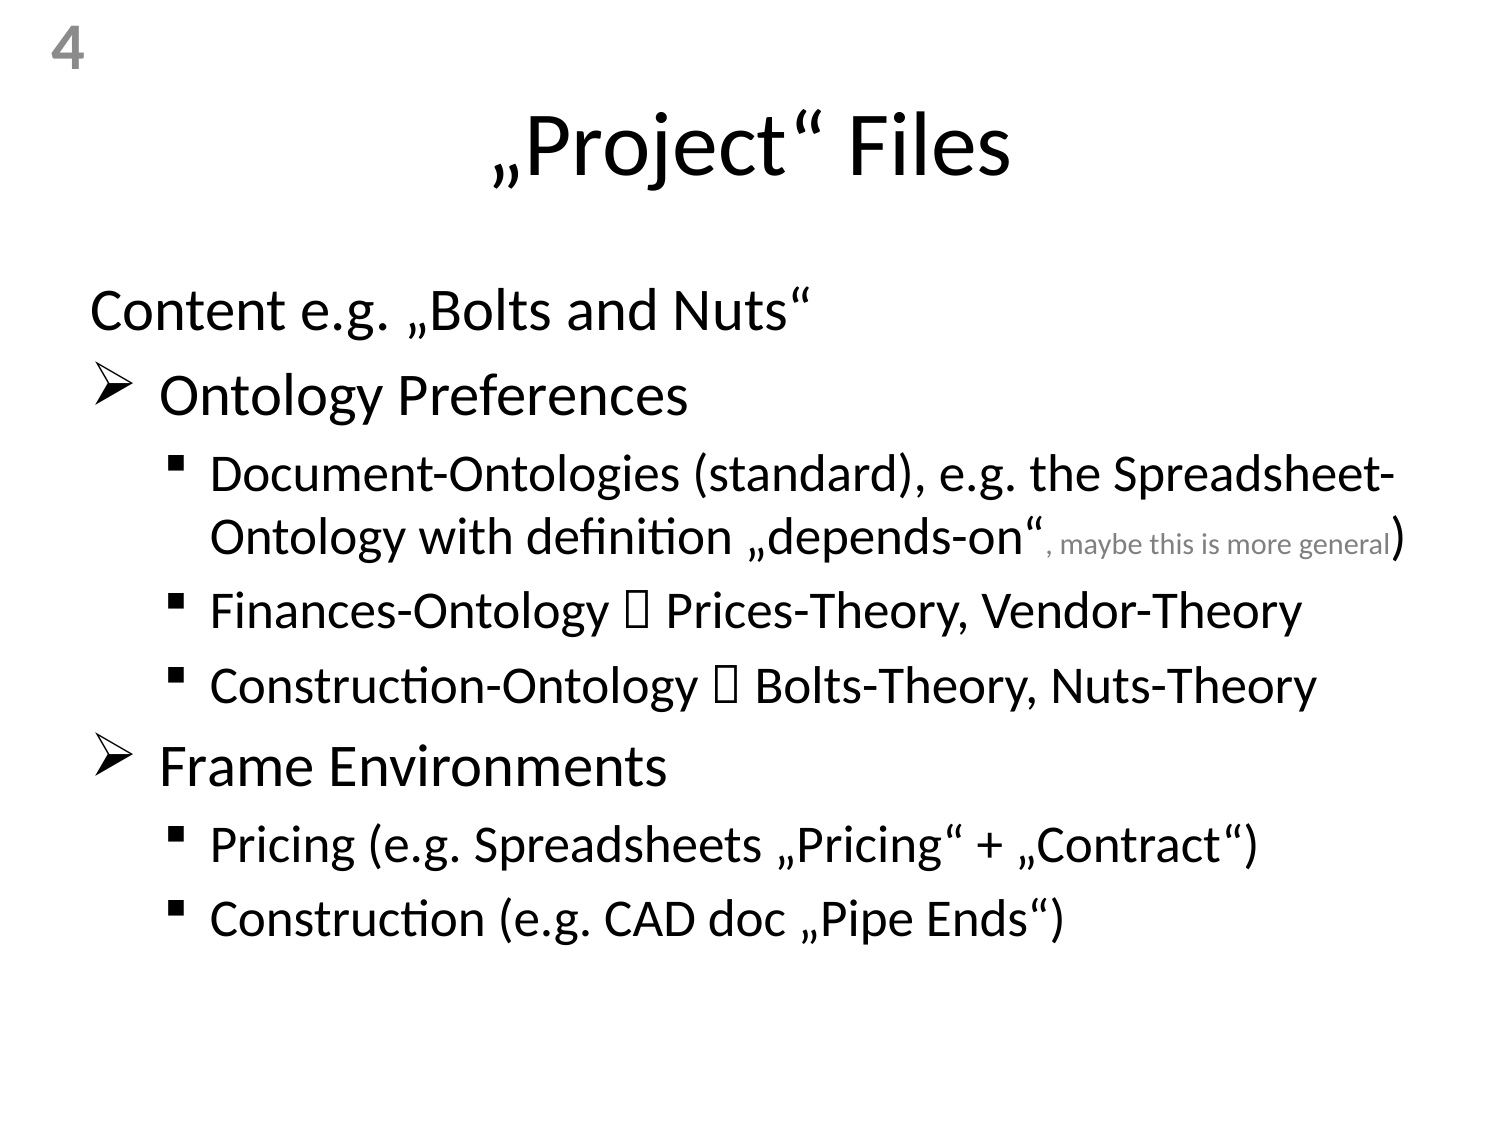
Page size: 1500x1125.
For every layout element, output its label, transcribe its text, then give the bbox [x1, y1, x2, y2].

title „Project“ Files [75, 45, 1425, 233]
slide_number 4 [0, 0, 100, 85]
list Content e.g. „Bolts and Nuts“ Ontology Preferences Document-Ontologies (standard), e.g. the Spreadsheet-Ontology with definition „depends-on“, maybe this is more general) Finances-Ontology  Prices-Theory, Vendor-Theory Construction-Ontology  Bolts-Theory, Nuts-Theory Frame Environments Pricing (e.g. Spreadsheets „Pricing“ + „Contract“) Construction (e.g. CAD doc „Pipe Ends“) [75, 262, 1425, 1005]
